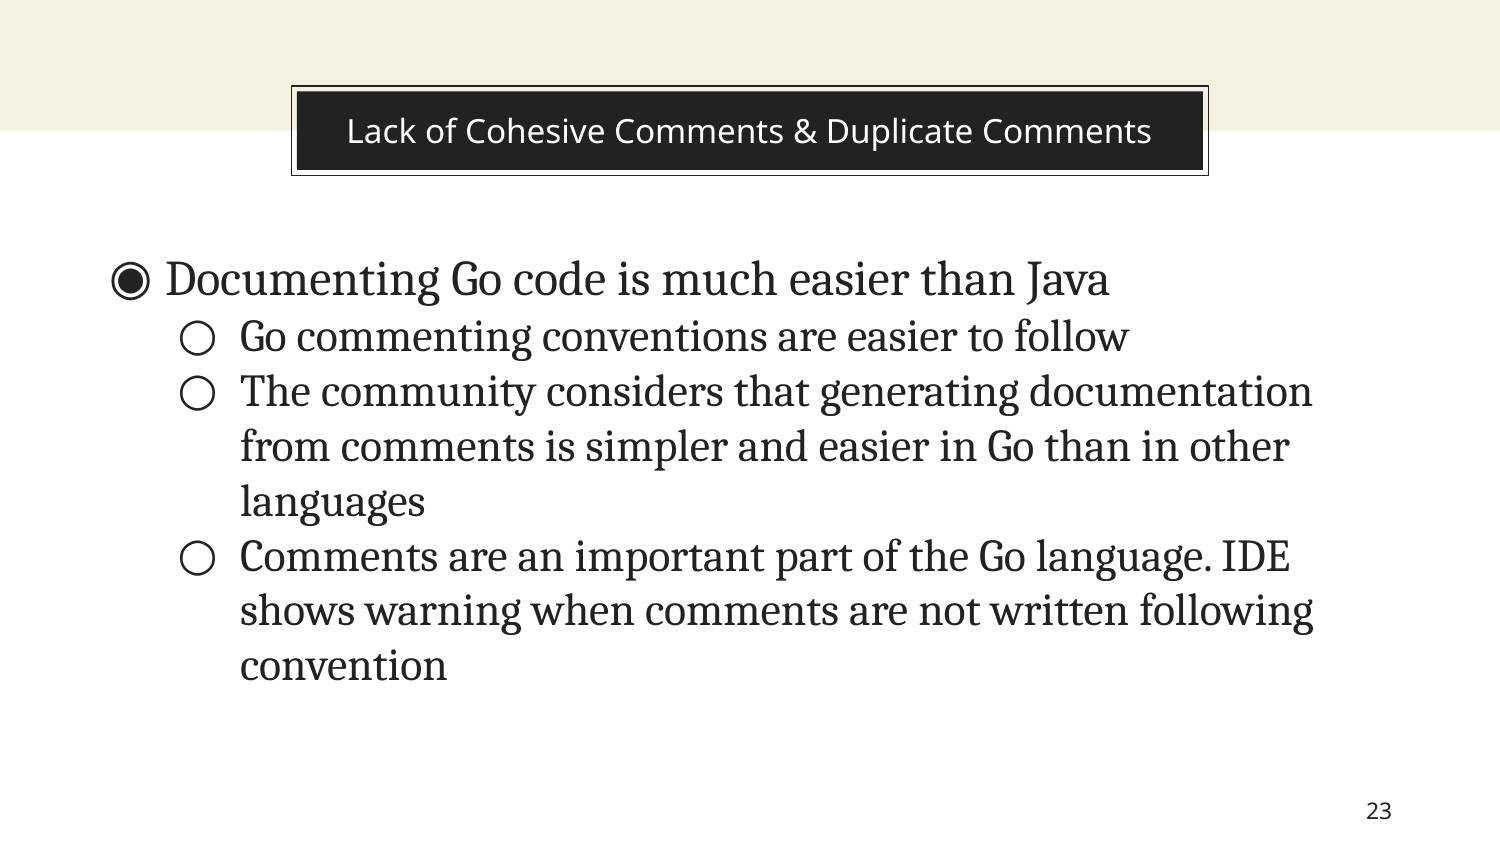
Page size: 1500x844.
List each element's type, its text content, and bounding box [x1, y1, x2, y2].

title Lack of Cohesive Comments & Duplicate Comments [296, 91, 1203, 170]
slide_number 23 [1334, 781, 1425, 832]
list Documenting Go code is much easier than Java Go commenting conventions are easier to follow The community considers that generating documentation from comments is simpler and easier in Go than in other languages Comments are an important part of the Go language. IDE shows warning when comments are not written following convention [75, 230, 1425, 808]
